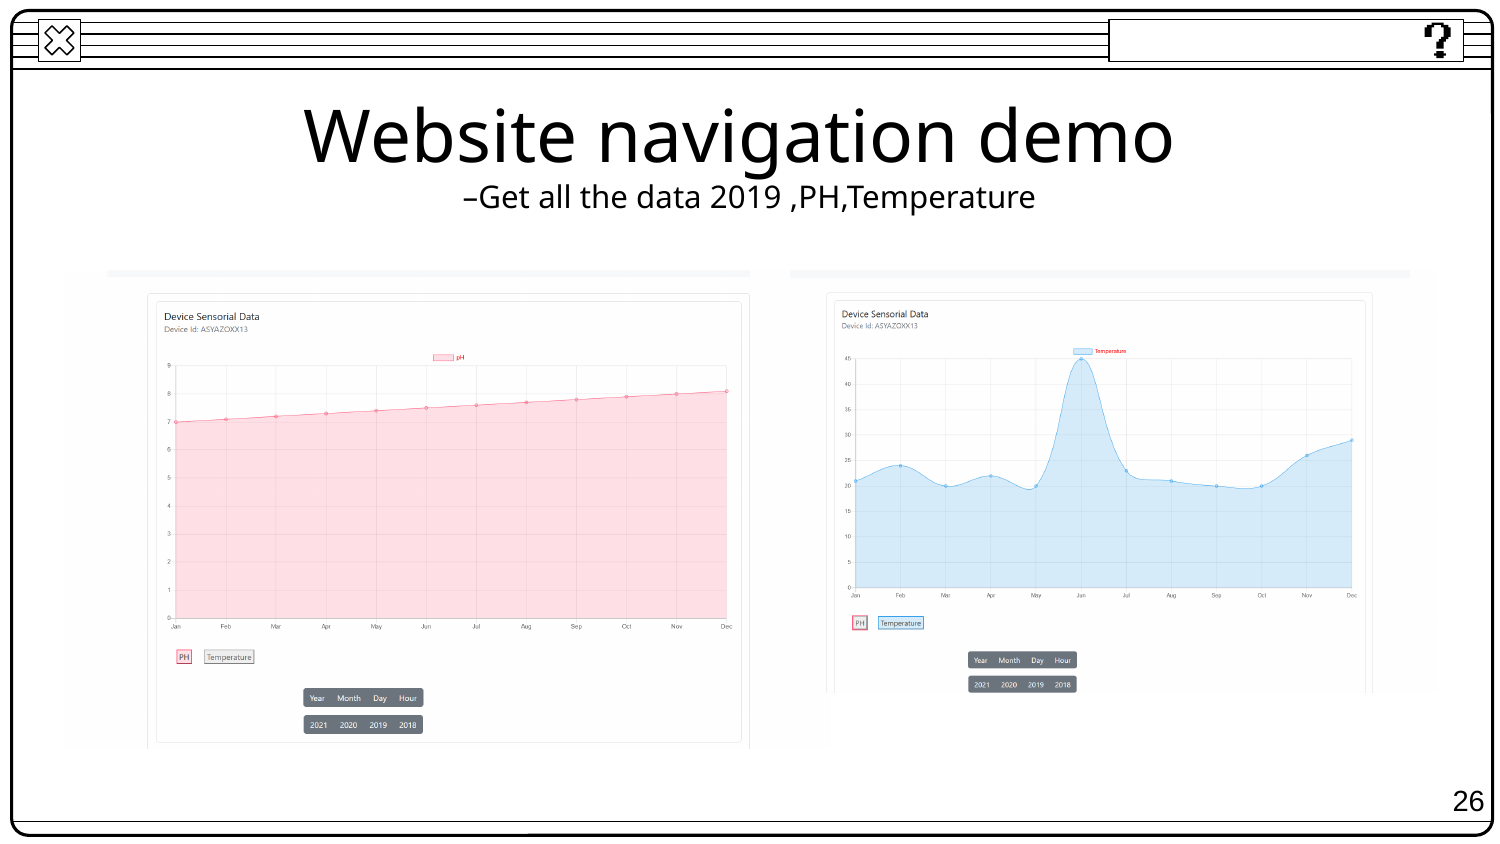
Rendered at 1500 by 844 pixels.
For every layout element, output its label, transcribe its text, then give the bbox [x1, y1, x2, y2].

text_box 26 [1437, 774, 1500, 825]
title Website navigation demo –Get all the data 2019 ,PH,Temperature [58, 105, 1441, 200]
picture [63, 270, 1437, 749]
